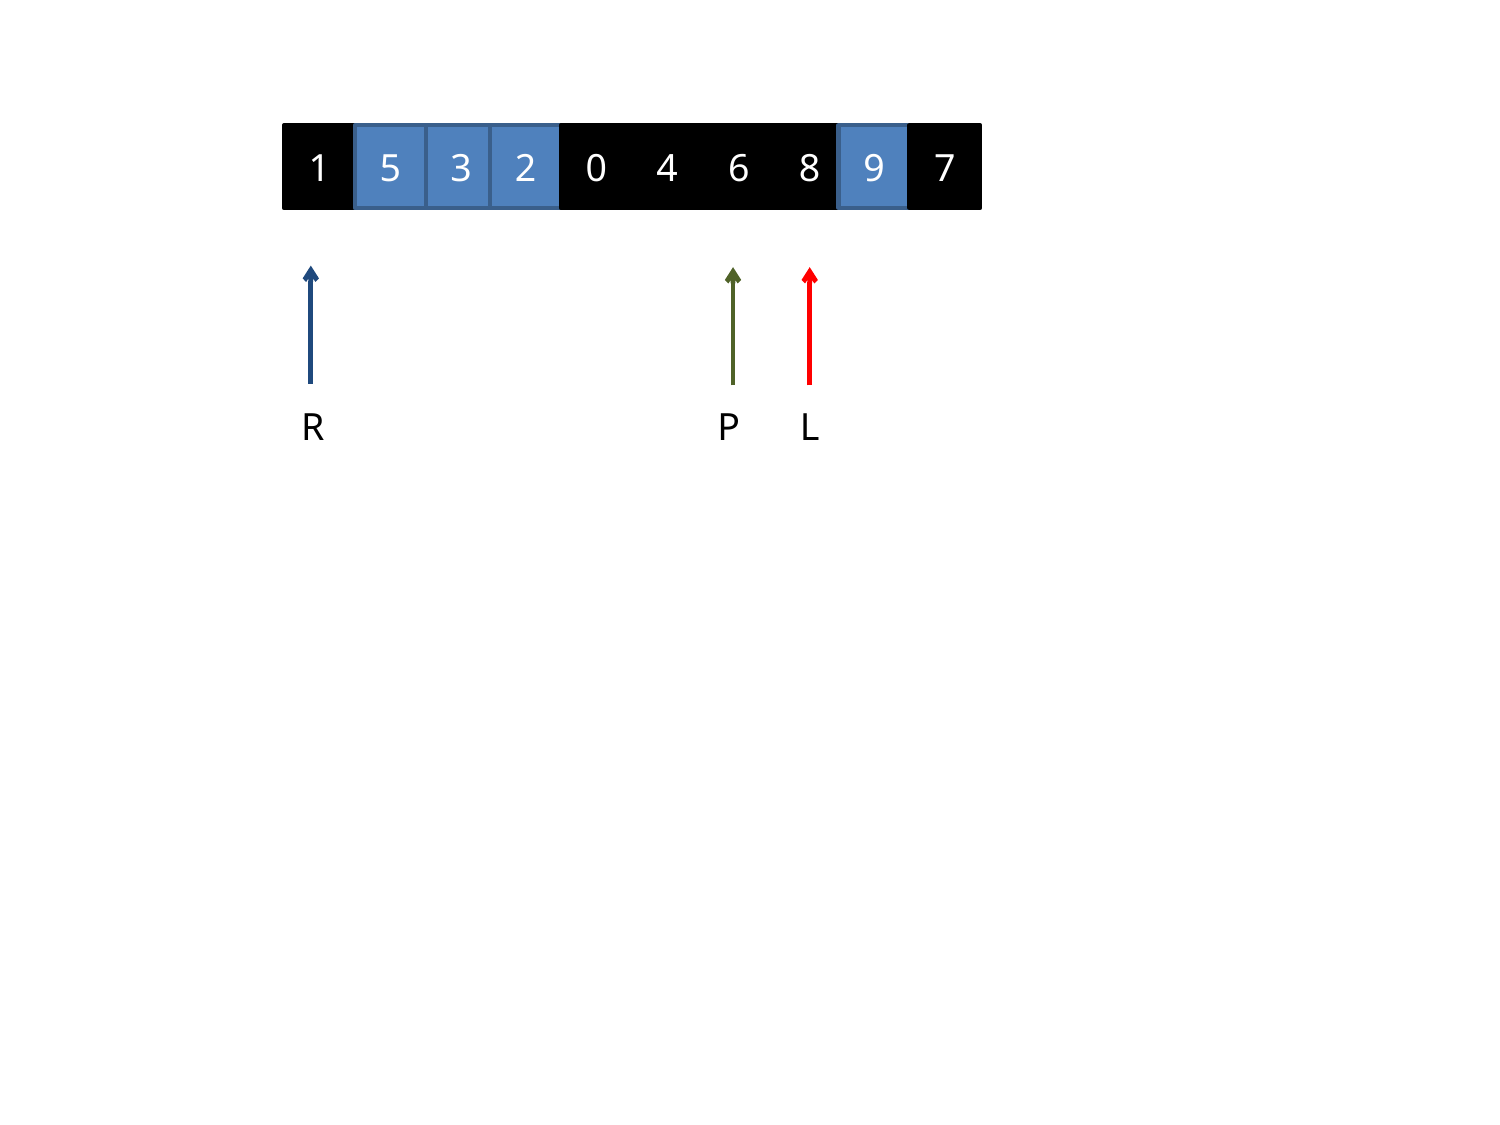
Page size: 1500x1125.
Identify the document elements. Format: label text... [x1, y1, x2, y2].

text_box 8 [772, 123, 836, 210]
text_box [285, 265, 340, 457]
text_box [702, 266, 755, 457]
text_box 6 [701, 123, 772, 210]
text_box 1 [282, 123, 353, 210]
text_box 0 [559, 123, 630, 210]
text_box 4 [630, 123, 701, 210]
text_box 9 [836, 123, 907, 210]
text_box 7 [907, 123, 982, 210]
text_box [784, 266, 835, 457]
text_box 2 [488, 123, 559, 210]
text_box 3 [424, 123, 488, 210]
text_box 5 [353, 123, 424, 210]
